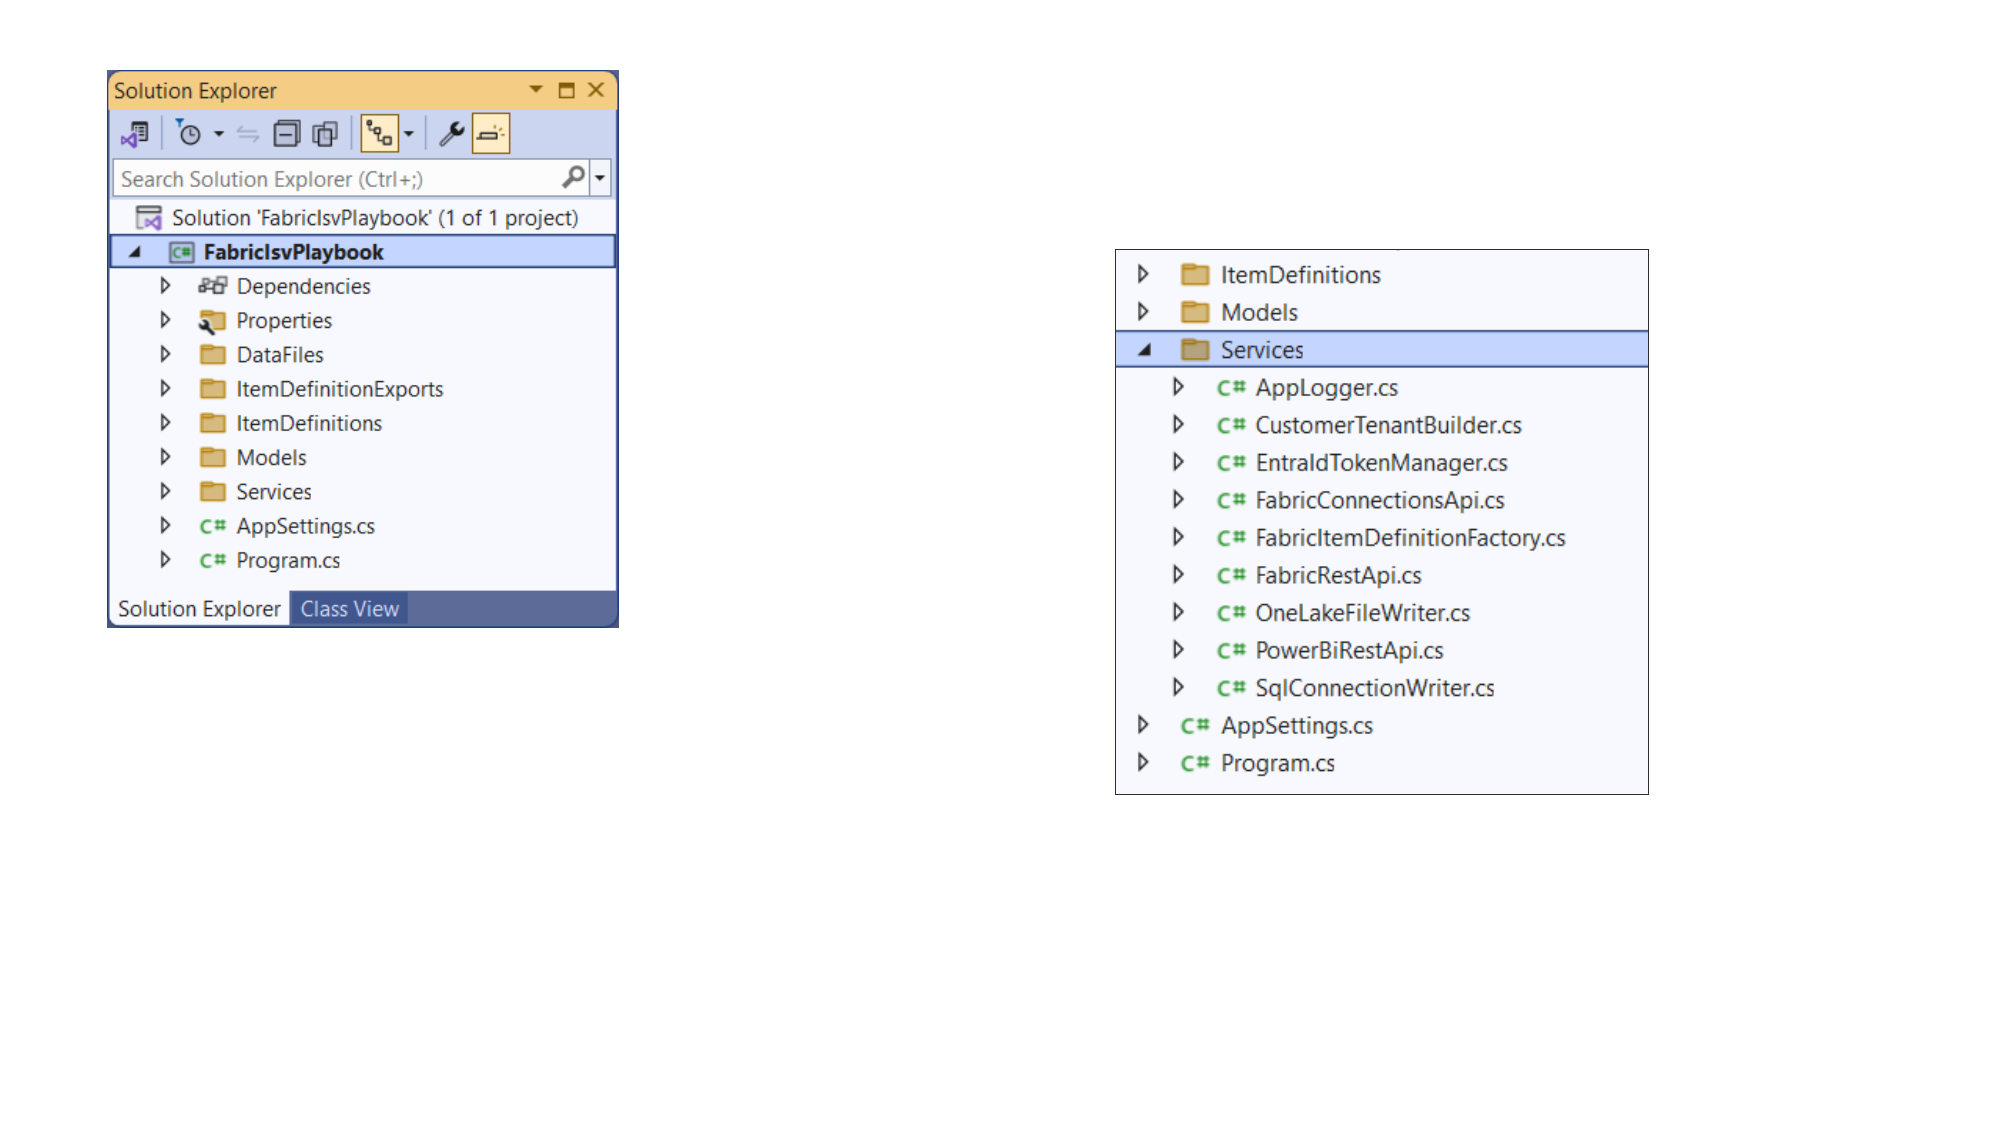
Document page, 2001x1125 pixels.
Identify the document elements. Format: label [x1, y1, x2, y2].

picture [106, 70, 619, 628]
picture [1114, 248, 1649, 795]
